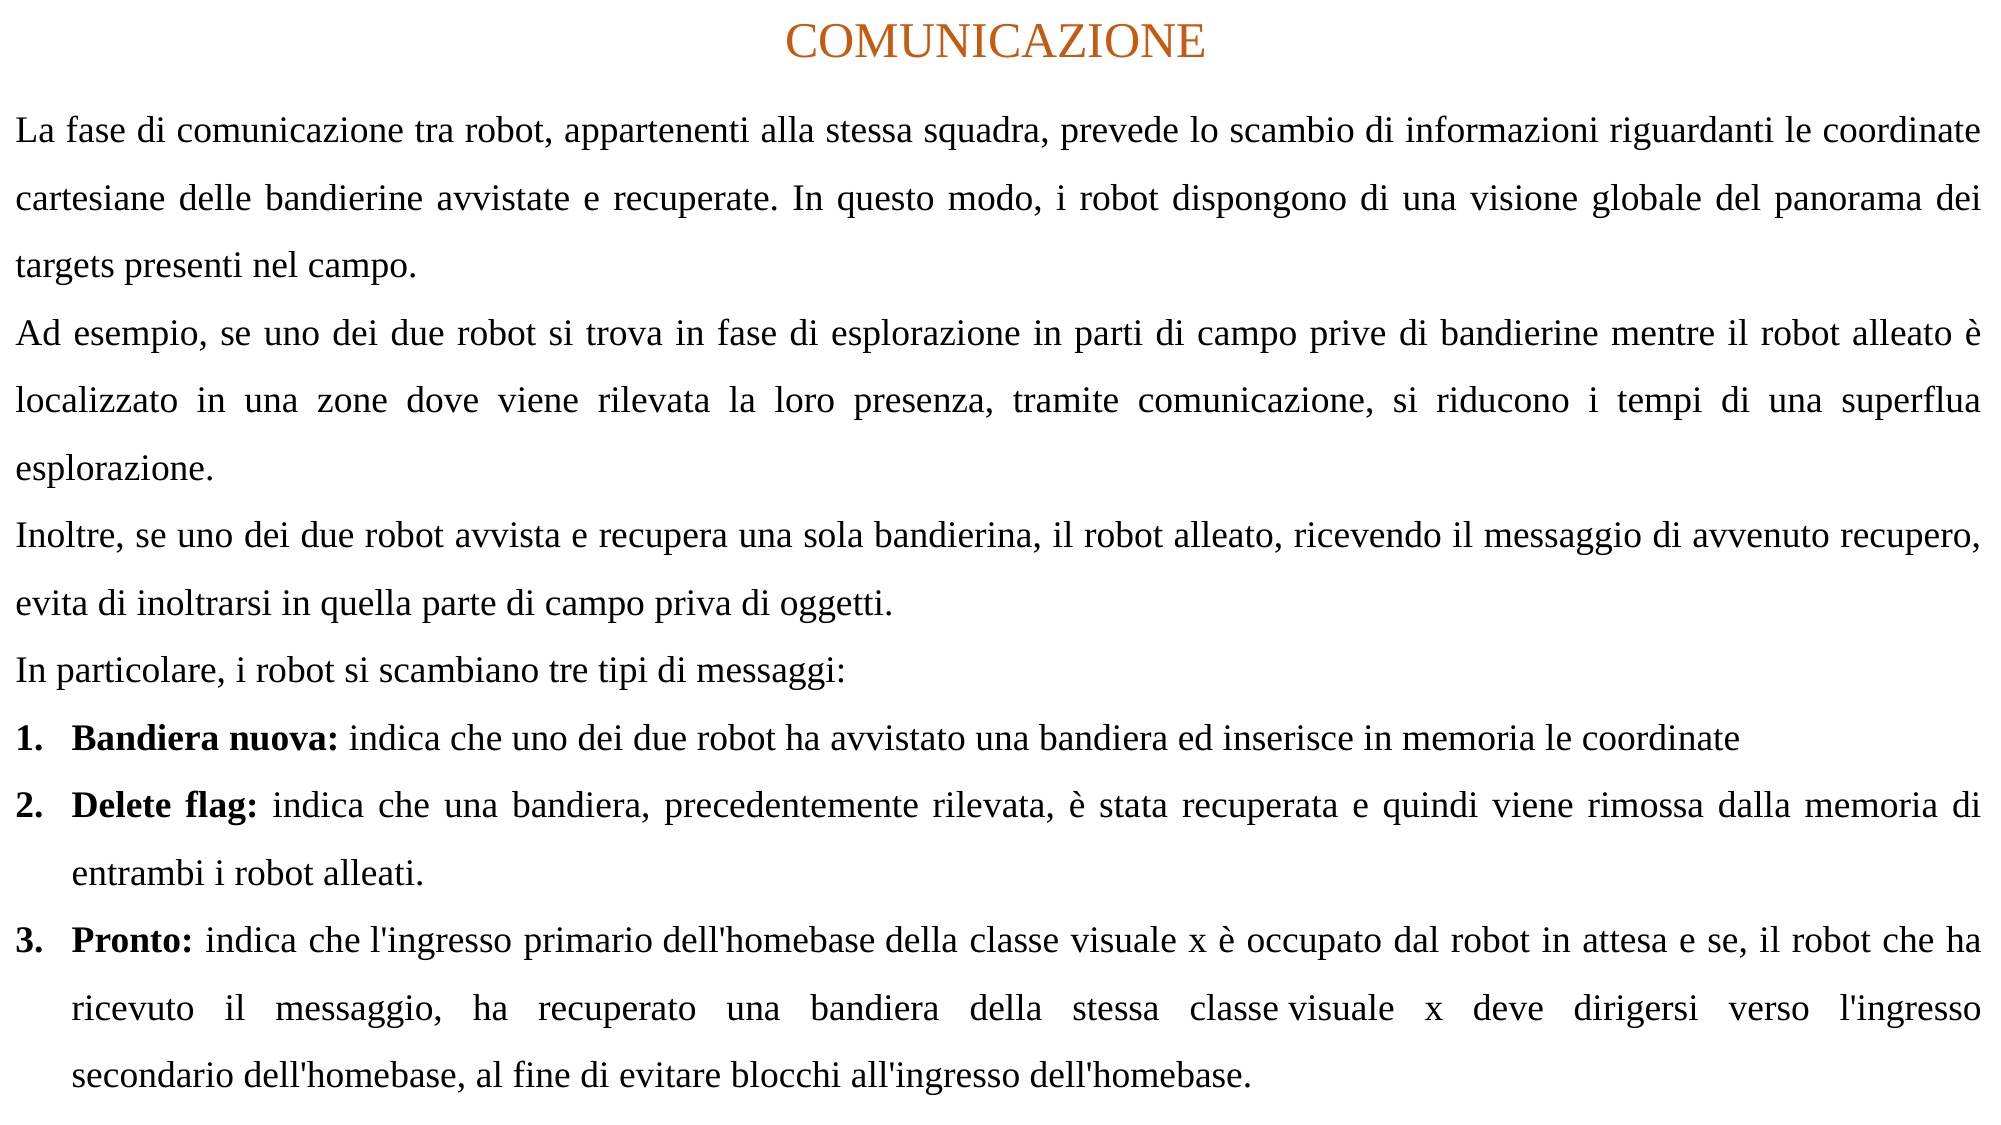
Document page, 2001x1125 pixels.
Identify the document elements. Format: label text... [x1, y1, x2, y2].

text_box COMUNICAZIONE [0, 0, 1993, 75]
text_box La fase di comunicazione tra robot, appartenenti alla stessa squadra, prevede lo scambio di informazioni riguardanti le coordinate cartesiane delle bandierine avvistate e recuperate. In questo modo, i robot dispongono di una visione globale del panorama dei targets presenti nel campo. Ad esempio, se uno dei due robot si trova in fase di esplorazione in parti di campo prive di bandierine mentre il robot alleato è localizzato in una zone dove viene rilevata la loro presenza, tramite comunicazione, si riducono i tempi di una superflua esplorazione. Inoltre, se uno dei due robot avvista e recupera una sola bandierina, il robot alleato, ricevendo il messaggio di avvenuto recupero, evita di inoltrarsi in quella parte di campo priva di oggetti. In particolare, i robot si scambiano tre tipi di messaggi: Bandiera nuova: indica che uno dei due robot ha avvistato una bandiera ed inserisce in memoria le coordinate Delete flag: indica che una bandiera, precedentemente rilevata, è stata recuperata e quindi viene rimossa dalla memoria di entrambi i robot alleati. Pronto: indica che l'ingresso primario dell'homebase della classe visuale x è occupato dal robot in attesa e se, il robot che ha ricevuto il messaggio, ha recuperato una bandiera della stessa classe visuale x deve dirigersi verso l'ingresso secondario dell'homebase, al fine di evitare blocchi all'ingresso dell'homebase. [0, 75, 2000, 1103]
